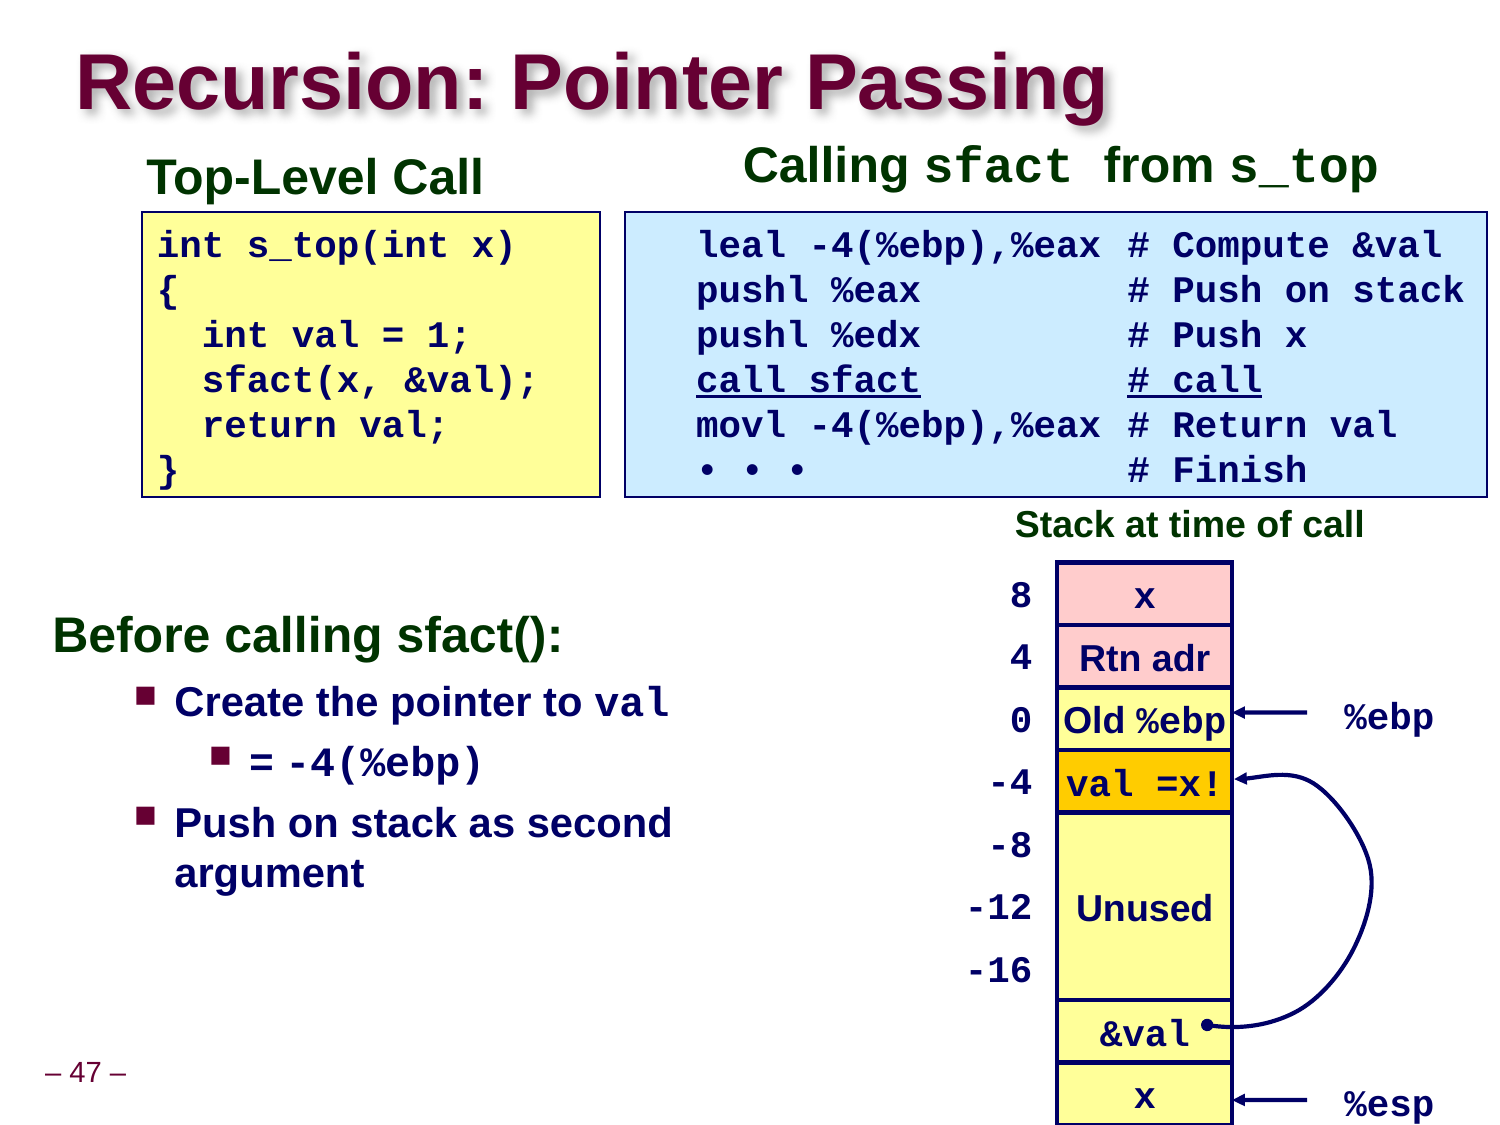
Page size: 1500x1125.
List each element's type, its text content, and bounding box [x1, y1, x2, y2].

text_box 0 [949, 687, 1070, 748]
text_box Stack at time of call [1000, 497, 1380, 553]
text_box Rtn adr [1057, 624, 1233, 687]
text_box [1056, 768, 1377, 1063]
text_box 8 [949, 562, 1070, 623]
text_box 4 [949, 624, 1070, 685]
text_box -12 [949, 874, 1051, 935]
text_box x [1057, 562, 1233, 624]
text_box -16 [950, 937, 1048, 998]
text_box %ebp [1329, 684, 1450, 745]
text_box val =x! [1057, 749, 1233, 767]
text_box Old %ebp [1057, 687, 1233, 749]
text_box -4 [949, 749, 1057, 810]
text_box Calling sfact from s_top [728, 124, 1394, 200]
title Recursion: Pointer Passing [74, 37, 1238, 132]
text_box Before calling sfact(): Create the pointer to val = -4(%ebp) Push on stack as second argument [37, 600, 738, 1075]
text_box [1056, 1062, 1450, 1125]
text_box int s_top(int x) { int val = 1; sfact(x, &val); return val; } [142, 212, 600, 497]
text_box leal -4(%ebp),%eax # Compute &val pushl %eax # Push on stack pushl %edx # Push x call sfact # call movl -4(%ebp),%eax # Return val • • • # Finish [624, 212, 1488, 497]
text_box Top-Level Call [131, 137, 500, 213]
text_box [1232, 706, 1308, 719]
text_box -8 [949, 812, 1051, 873]
